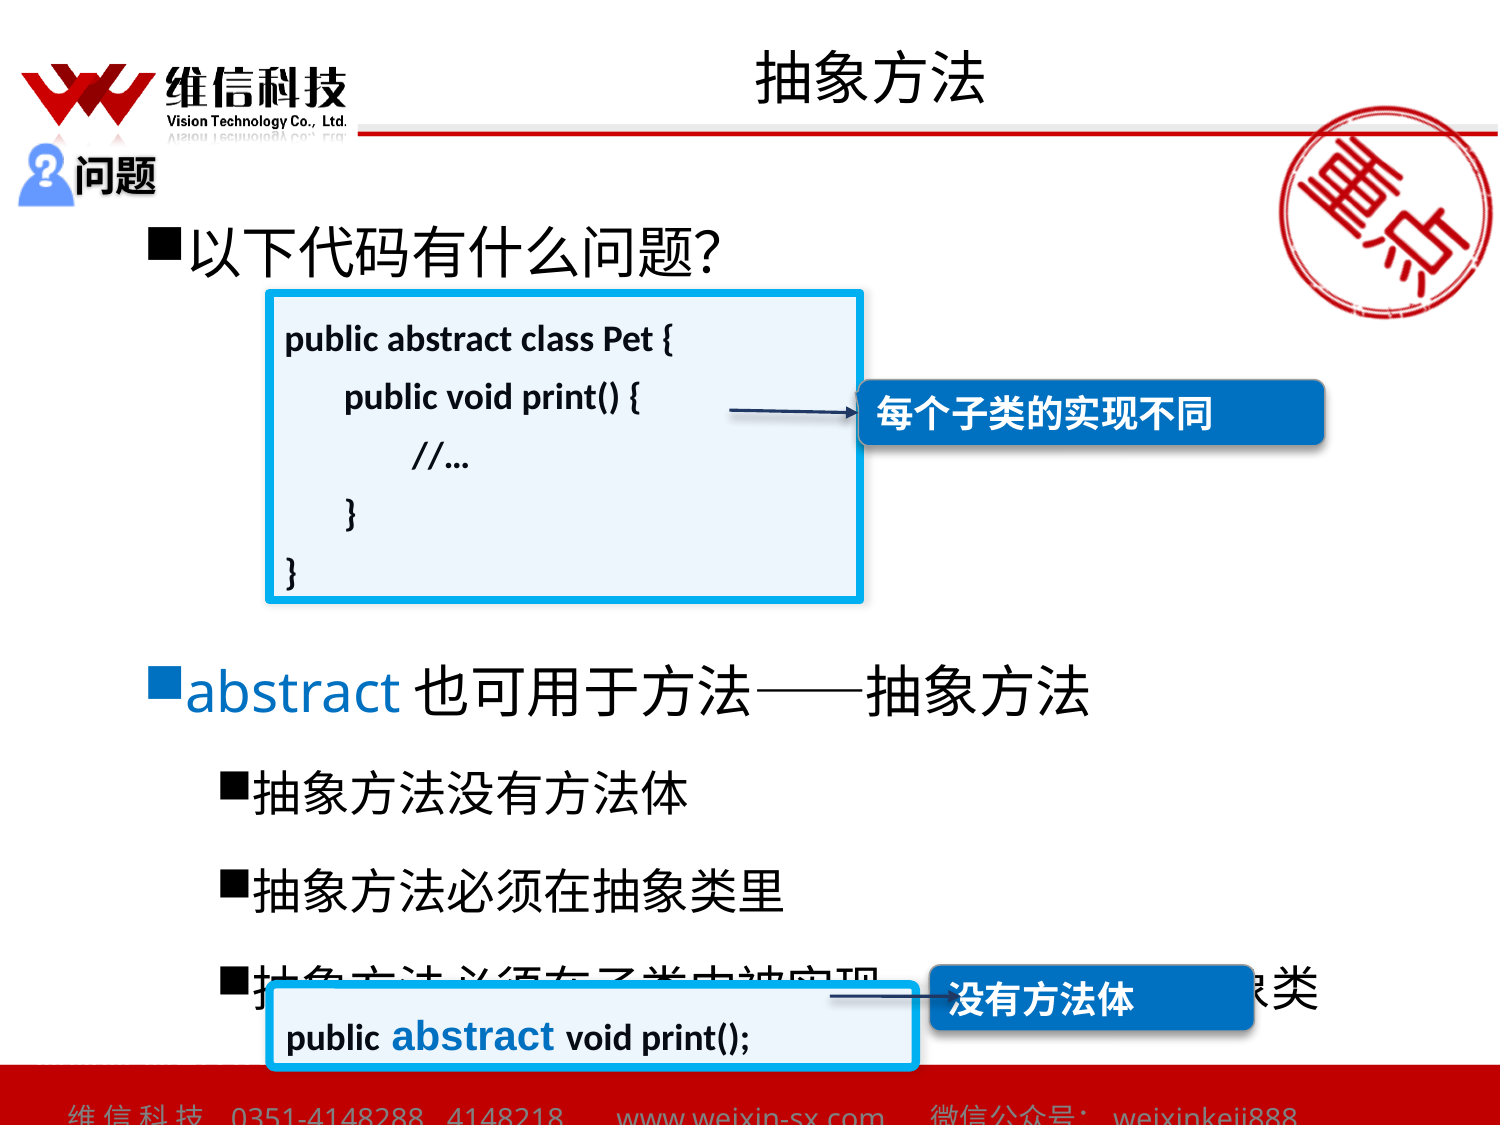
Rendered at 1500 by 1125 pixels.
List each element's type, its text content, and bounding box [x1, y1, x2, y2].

title 抽象方法 [379, 47, 1363, 114]
list 以下代码有什么问题？ abstract也可用于方法——抽象方法 抽象方法没有方法体 抽象方法必须在抽象类里 抽象方法必须在子类中被实现，除非子类是抽象类 [128, 209, 1430, 1032]
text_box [11, 140, 174, 210]
text_box public abstract void print(); [269, 984, 916, 1068]
picture [19, 55, 352, 147]
text_box 没有方法体 [929, 964, 1255, 1032]
text_box 每个子类的实现不同 [855, 379, 1325, 446]
picture [1223, 49, 1500, 374]
text_box public abstract class Pet { public void print() { //… } } [269, 292, 861, 601]
